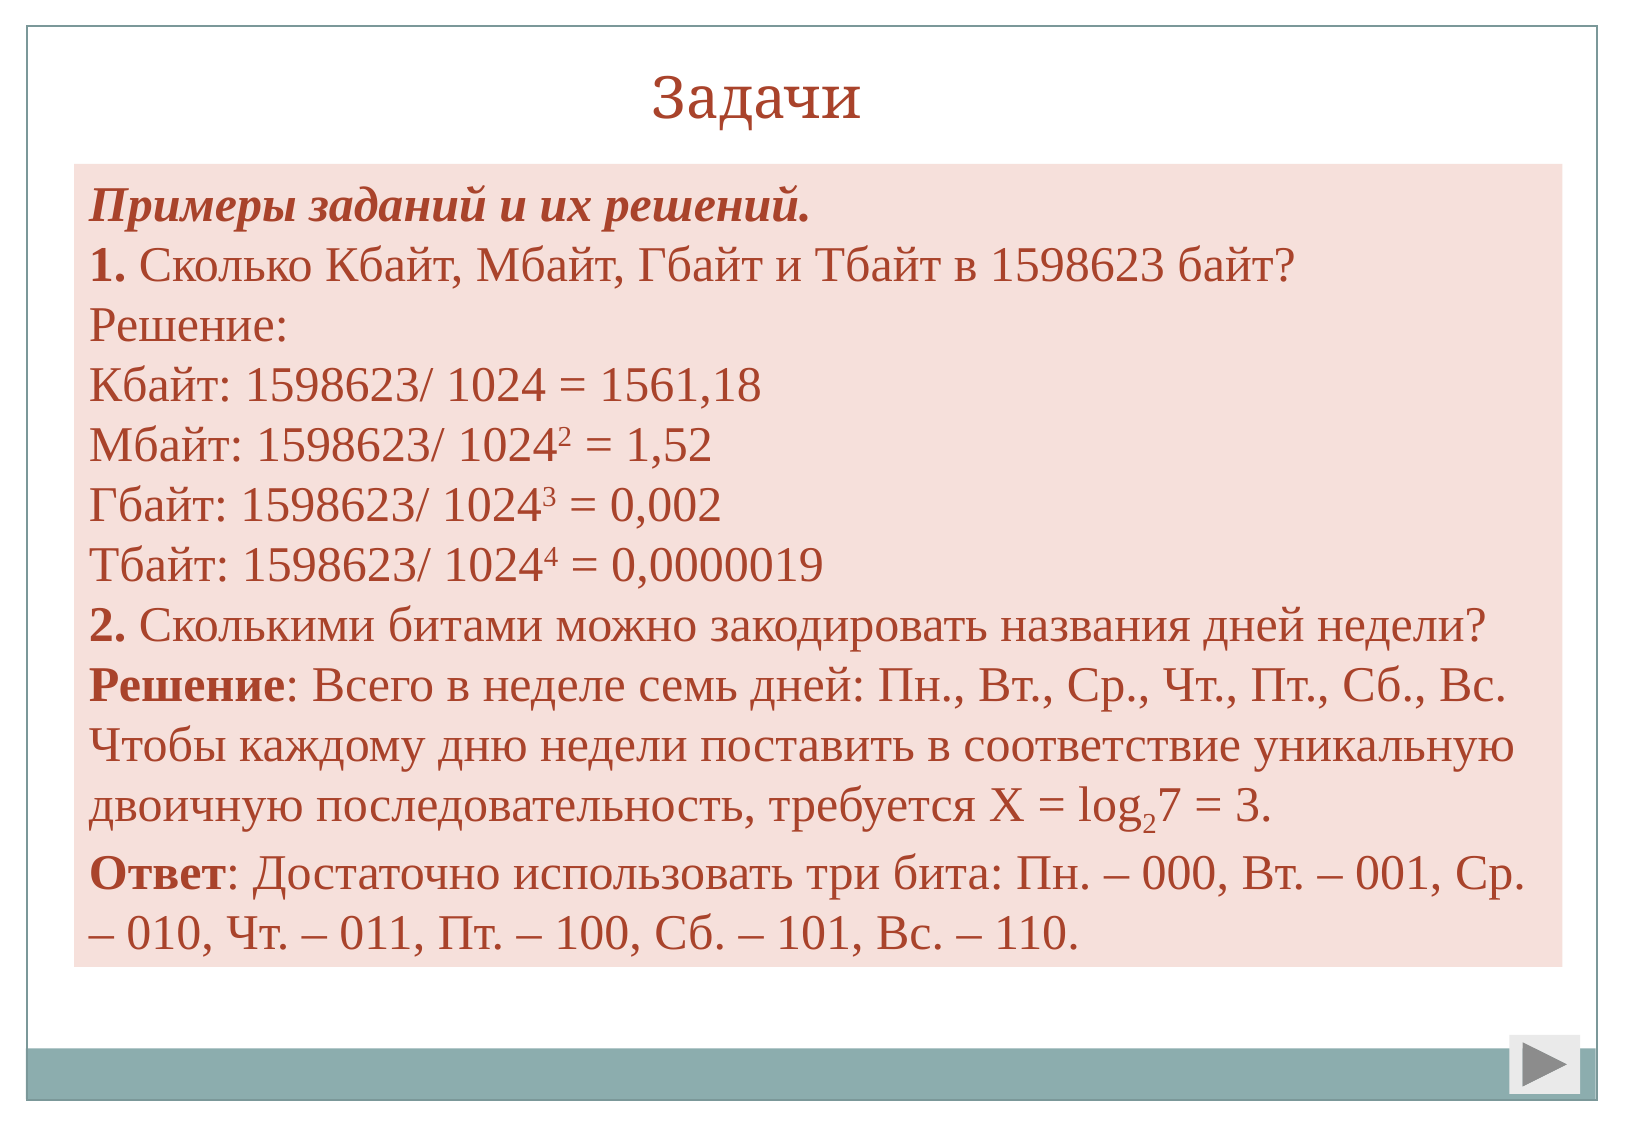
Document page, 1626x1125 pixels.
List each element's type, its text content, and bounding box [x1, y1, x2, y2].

text_box [1509, 1034, 1581, 1094]
text_box Примеры заданий и их решений. 1. Сколько Кбайт, Мбайт, Гбайт и Тбайт в 1598623 байт? Решение: Кбайт: 1598623/ 1024 = 1561,18 Мбайт: 1598623/ 10242 = 1,52 Гбайт: 1598623/ 10243 = 0,002 Тбайт: 1598623/ 10244 = 0,0000019 2. Сколькими битами можно закодировать названия дней недели? Решение: Всего в неделе семь дней: Пн., Вт., Ср., Чт., Пт., Сб., Вс. Чтобы каждому дню недели поставить в соответствие уникальную двоичную последовательность, требуется X = log27 = 3. Ответ: Достаточно использовать три бита: Пн. – 000, Вт. – 001, Ср. – 010, Чт. – 011, Пт. – 100, Сб. – 101, Вс. – 110. [74, 163, 1563, 967]
title Задачи [167, 42, 1346, 138]
